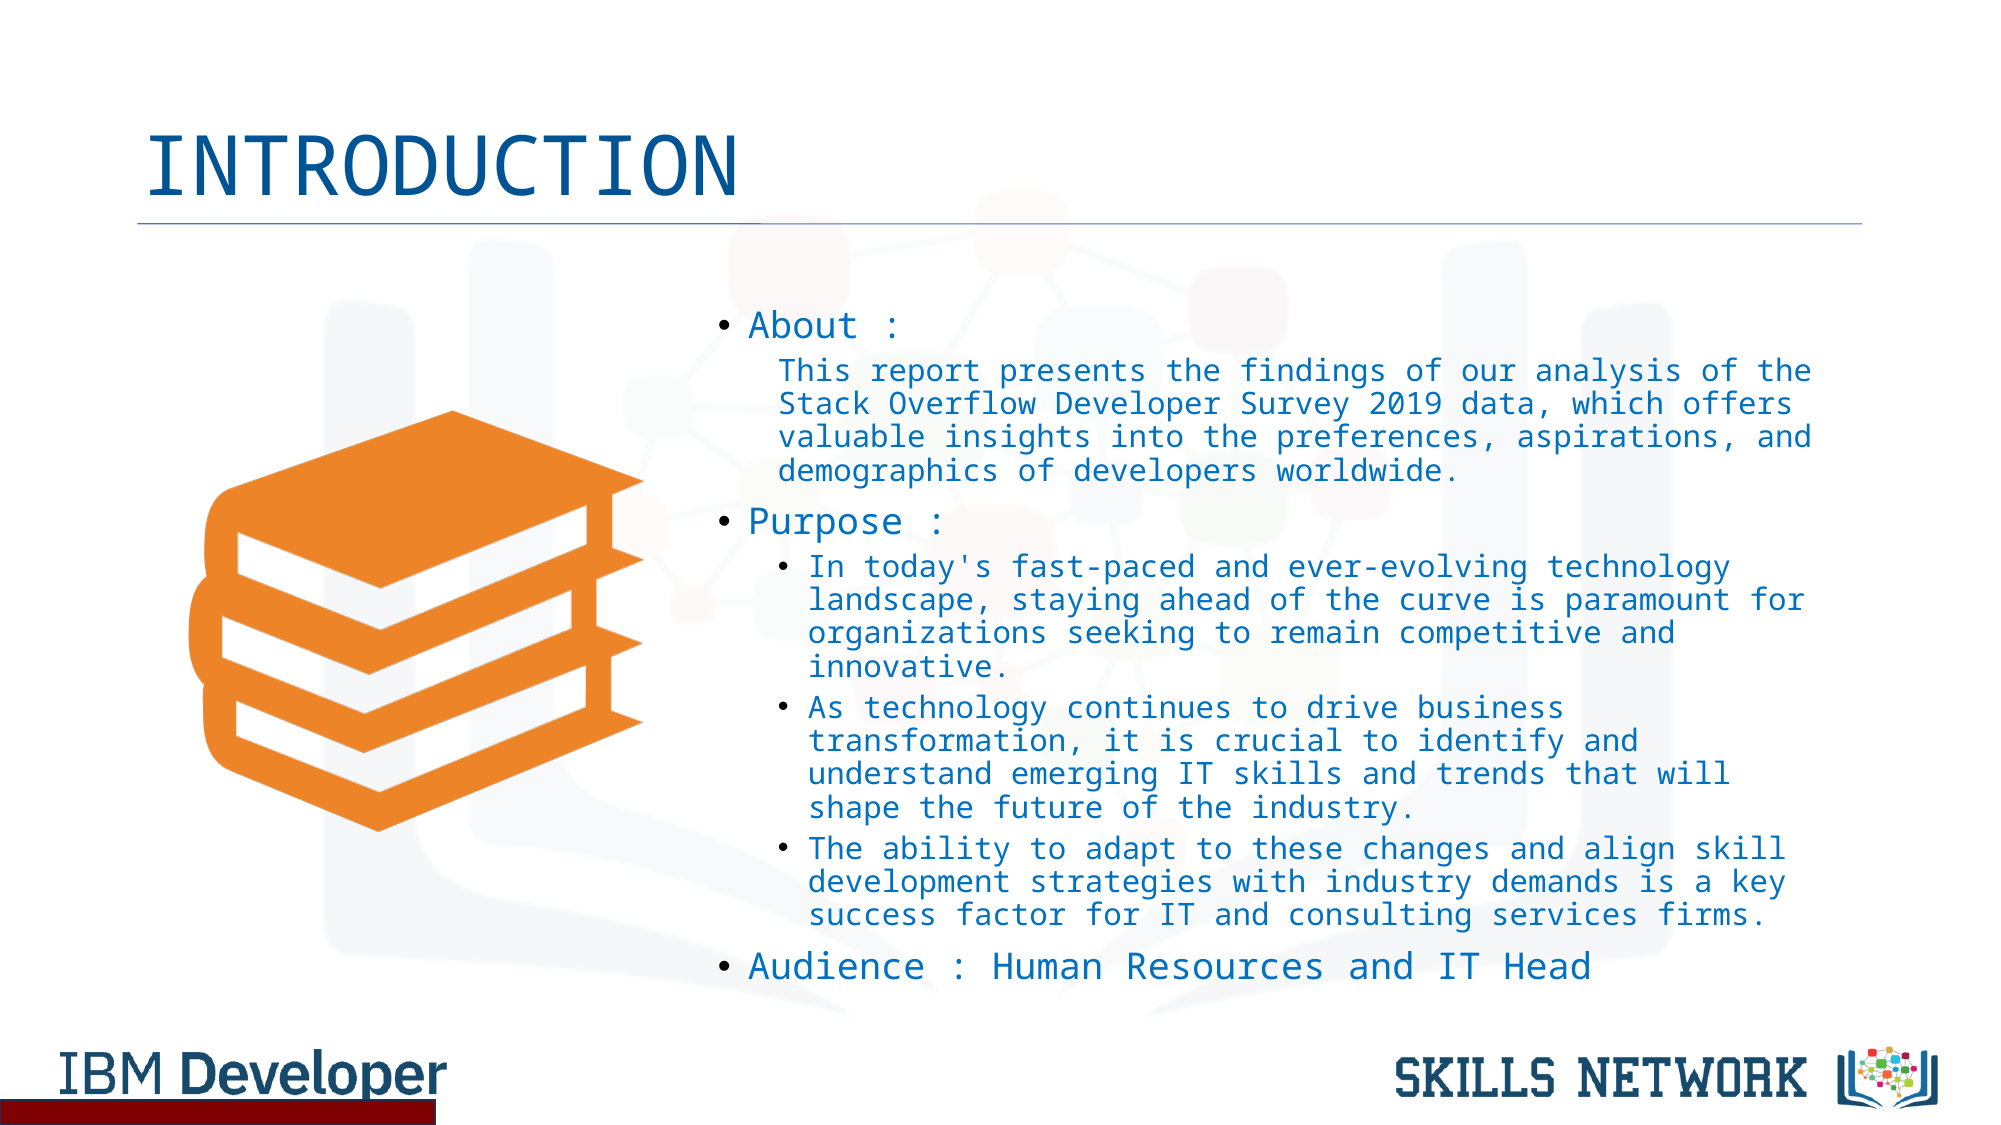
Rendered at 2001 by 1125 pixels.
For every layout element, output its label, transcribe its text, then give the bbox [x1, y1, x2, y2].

text_box About : This report presents the findings of our analysis of the Stack Overflow Developer Survey 2019 data, which offers valuable insights into the preferences, aspirations, and demographics of developers worldwide. Purpose : In today's fast-paced and ever-evolving technology landscape, staying ahead of the curve is paramount for organizations seeking to remain competitive and innovative. As technology continues to drive business transformation, it is crucial to identify and understand emerging IT skills and trends that will shape the future of the industry. The ability to adapt to these changes and align skill development strategies with industry demands is a key success factor for IT and consulting services firms. Audience : Human Resources and IT Head [702, 299, 1856, 1003]
picture [163, 370, 665, 872]
text_box [0, 1099, 436, 1125]
title INTRODUCTION [126, 59, 1381, 278]
picture [55, 1045, 459, 1108]
picture [1390, 1045, 1945, 1111]
